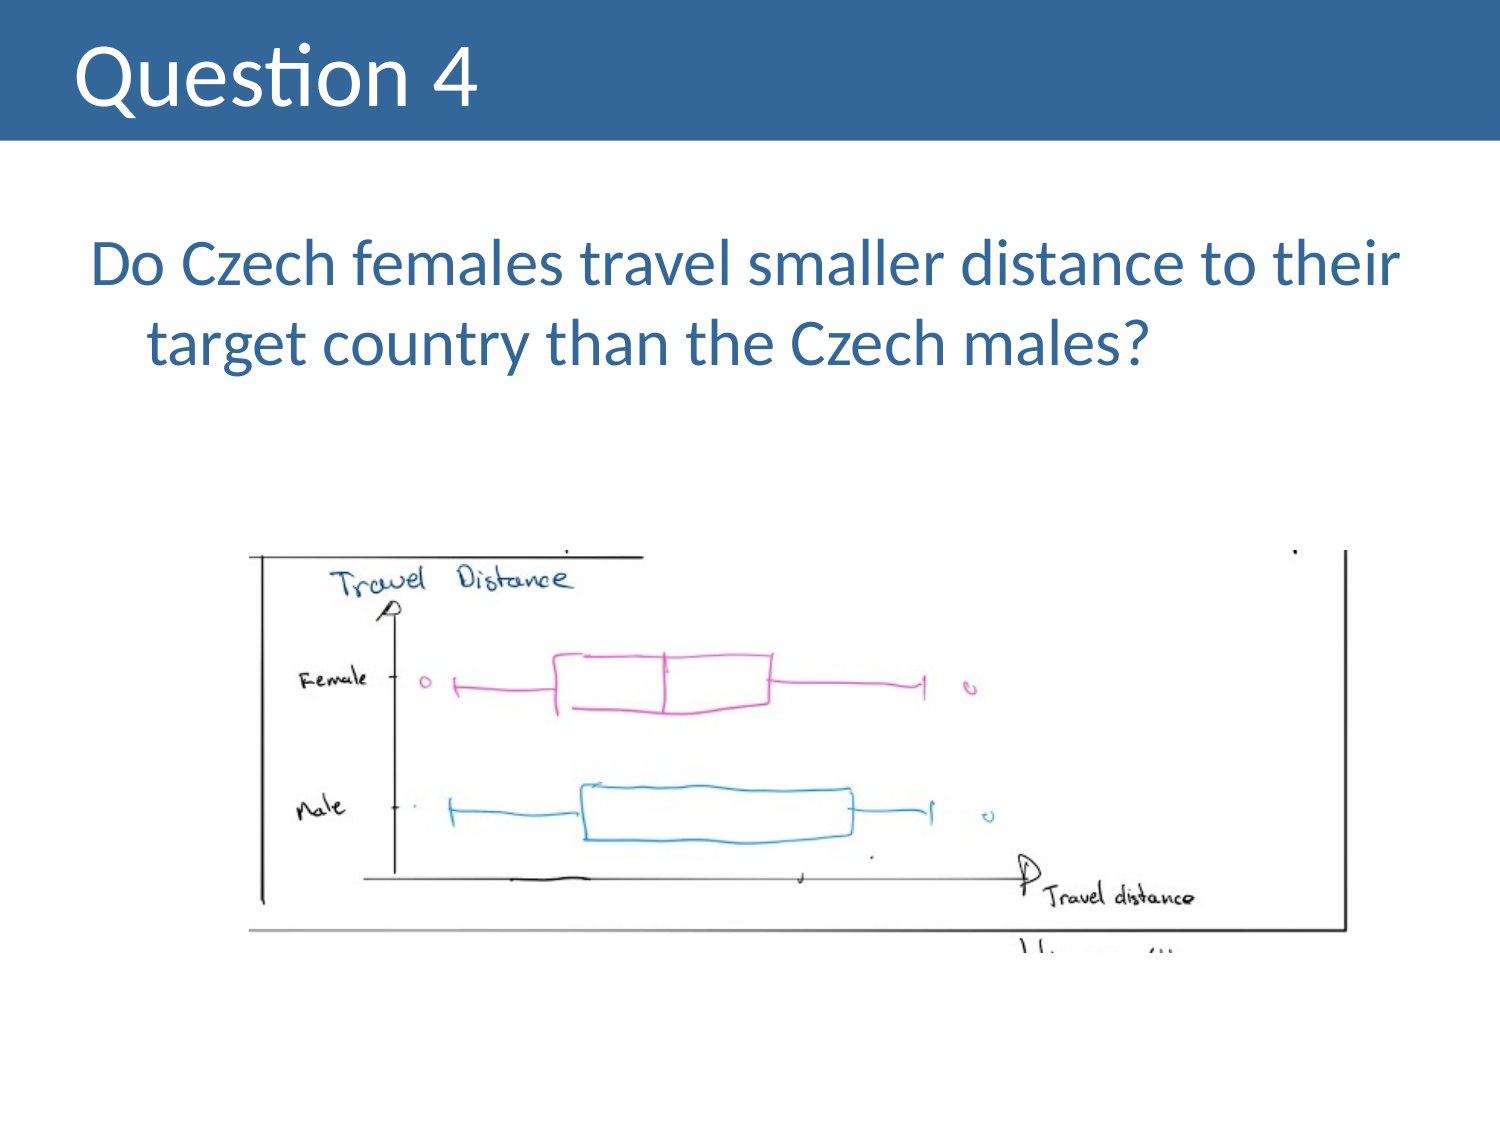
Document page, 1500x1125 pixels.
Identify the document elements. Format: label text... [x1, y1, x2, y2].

title Question 4 [0, 0, 1500, 141]
list Do Czech females travel smaller distance to their target country than the Czech males? [75, 210, 1459, 1067]
picture [248, 549, 1425, 953]
